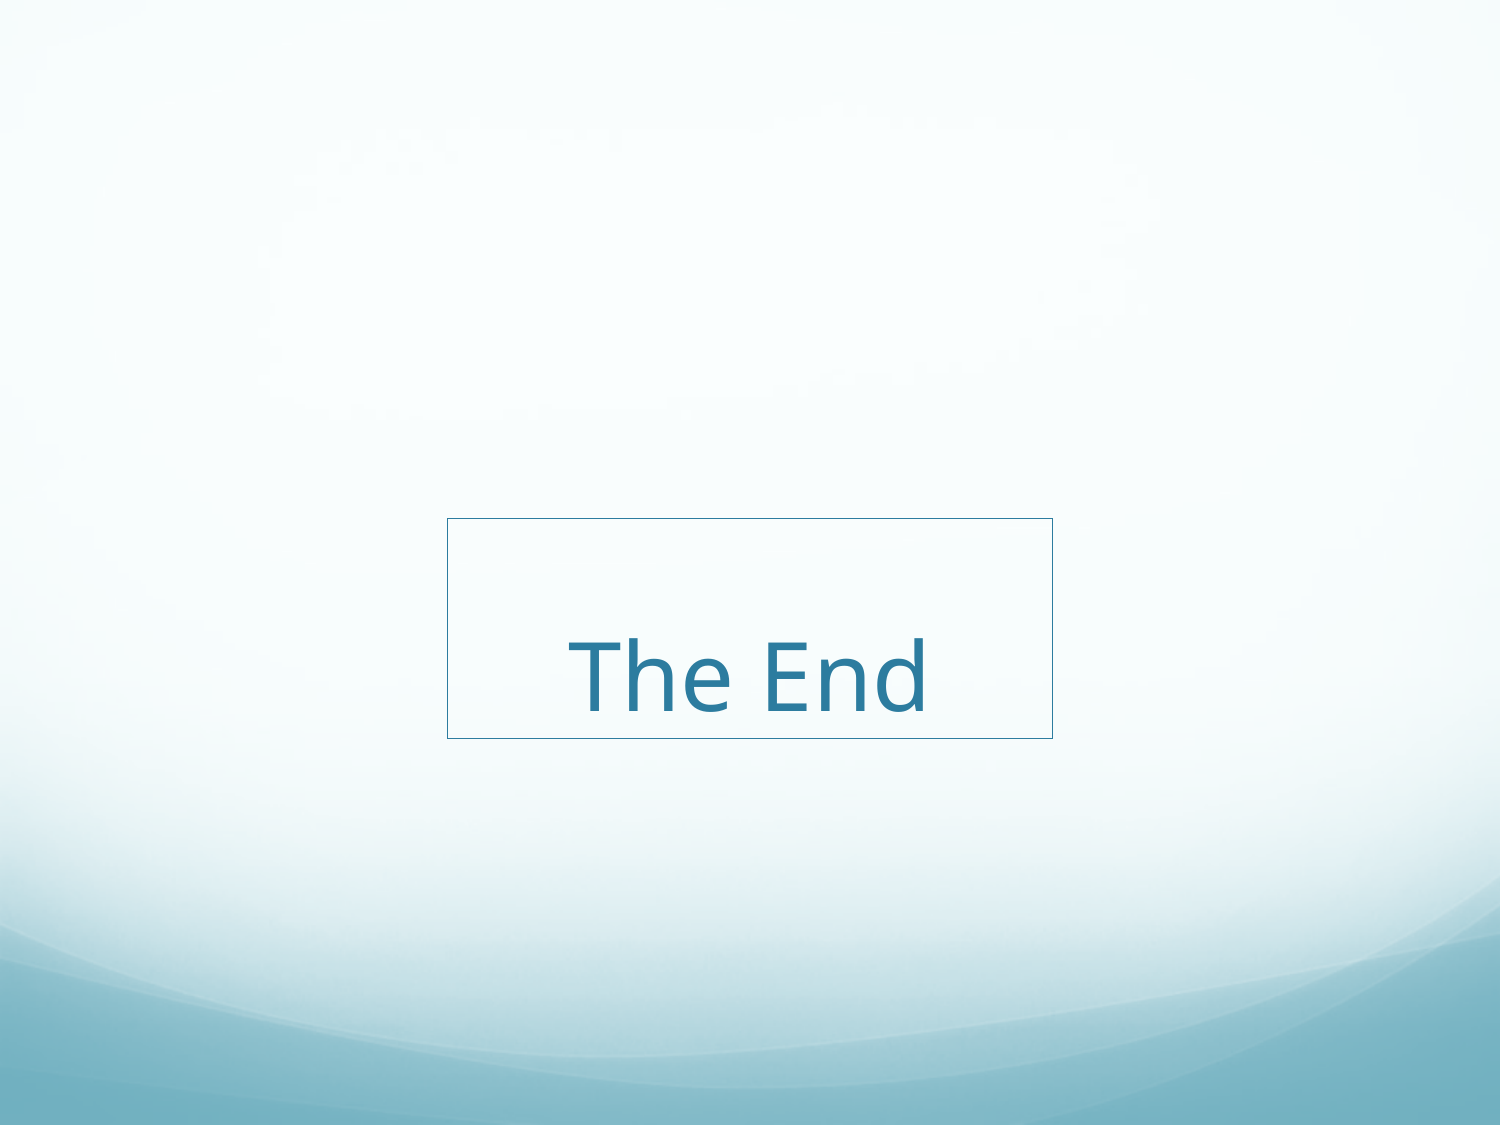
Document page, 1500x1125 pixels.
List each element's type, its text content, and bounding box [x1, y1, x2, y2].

title The End [447, 518, 1053, 739]
